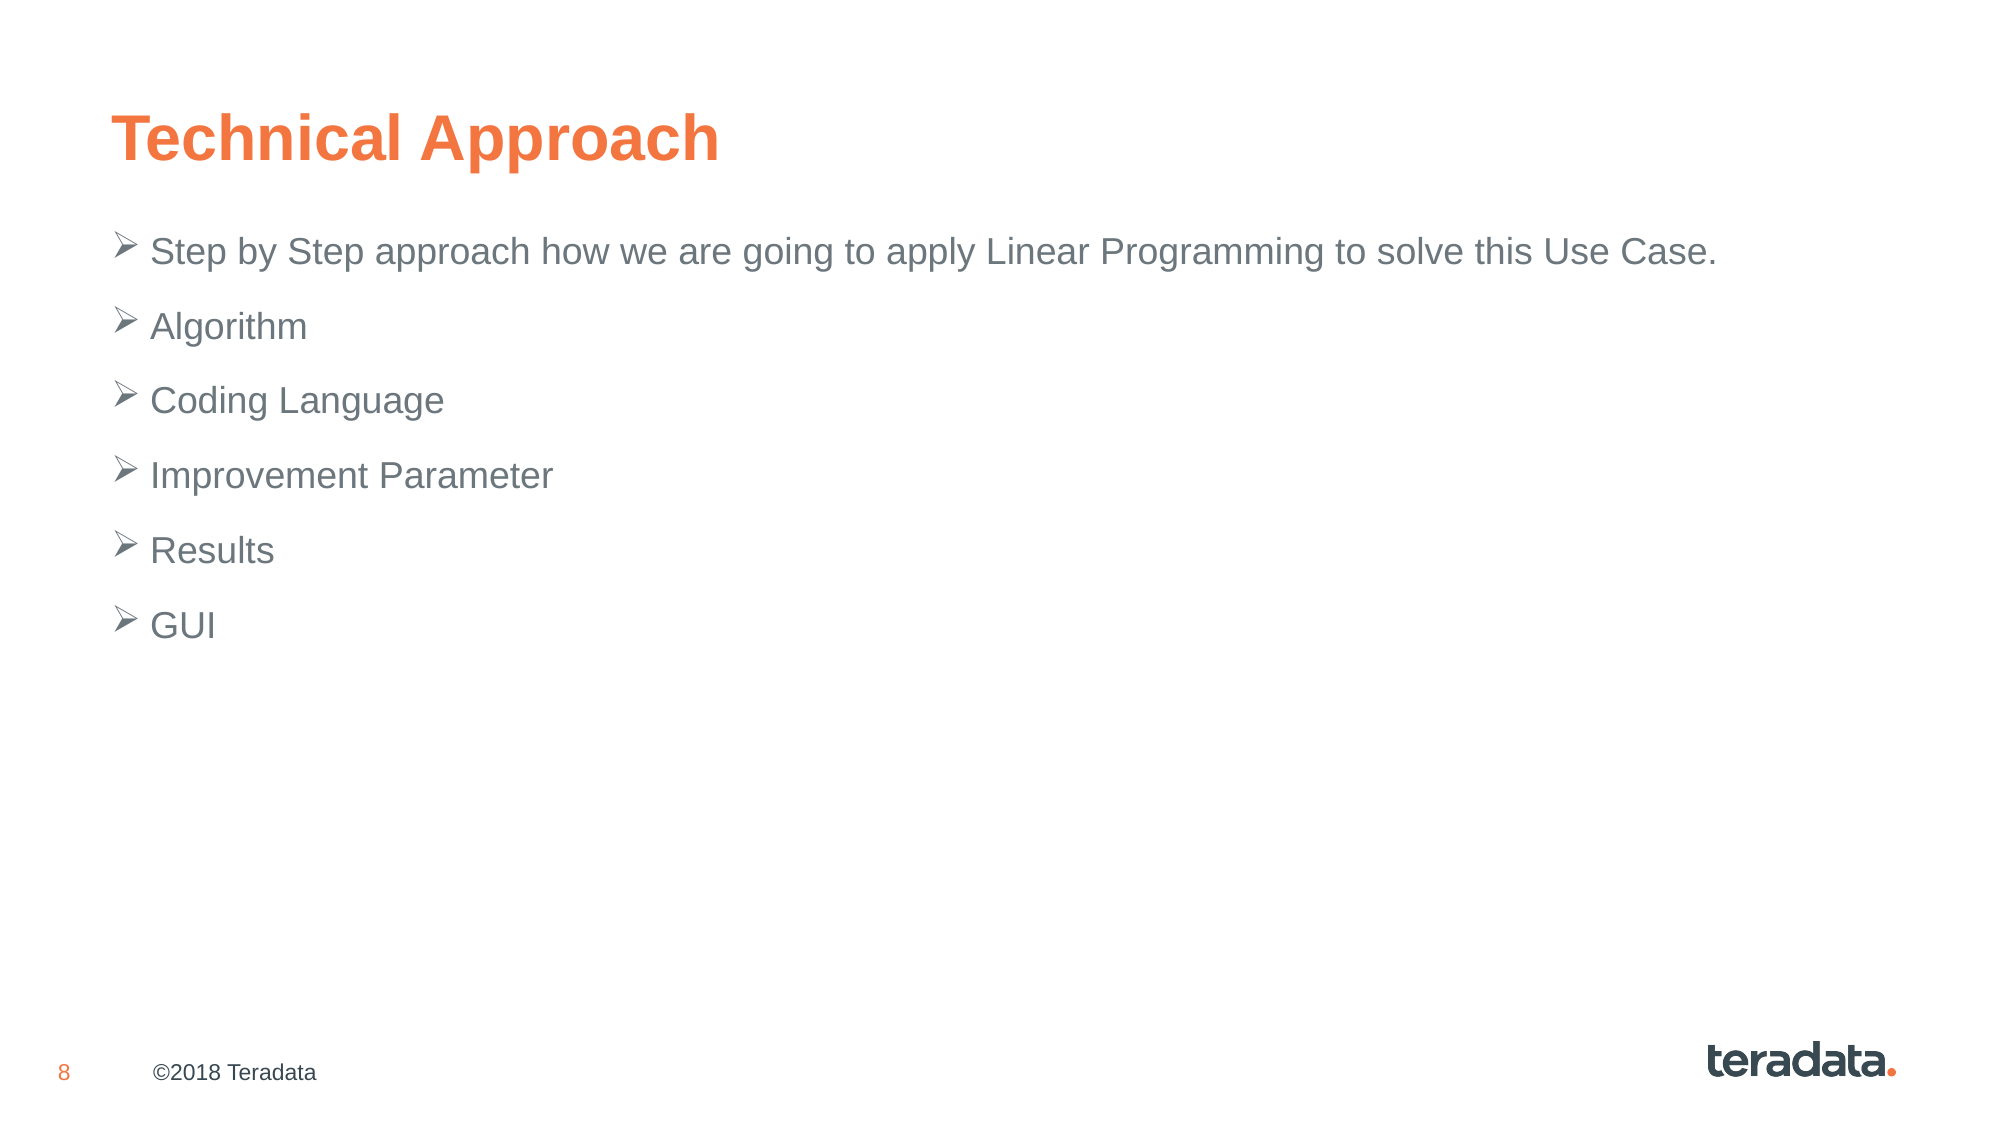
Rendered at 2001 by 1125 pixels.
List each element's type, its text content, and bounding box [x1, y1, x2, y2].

title Technical Approach [96, 64, 1822, 183]
slide_number ©2018 Teradata [153, 1057, 604, 1086]
list Step by Step approach how we are going to apply Linear Programming to solve this Use Case. Algorithm Coding Language Improvement Parameter Results GUI [96, 210, 1952, 967]
picture [1708, 1041, 1896, 1077]
